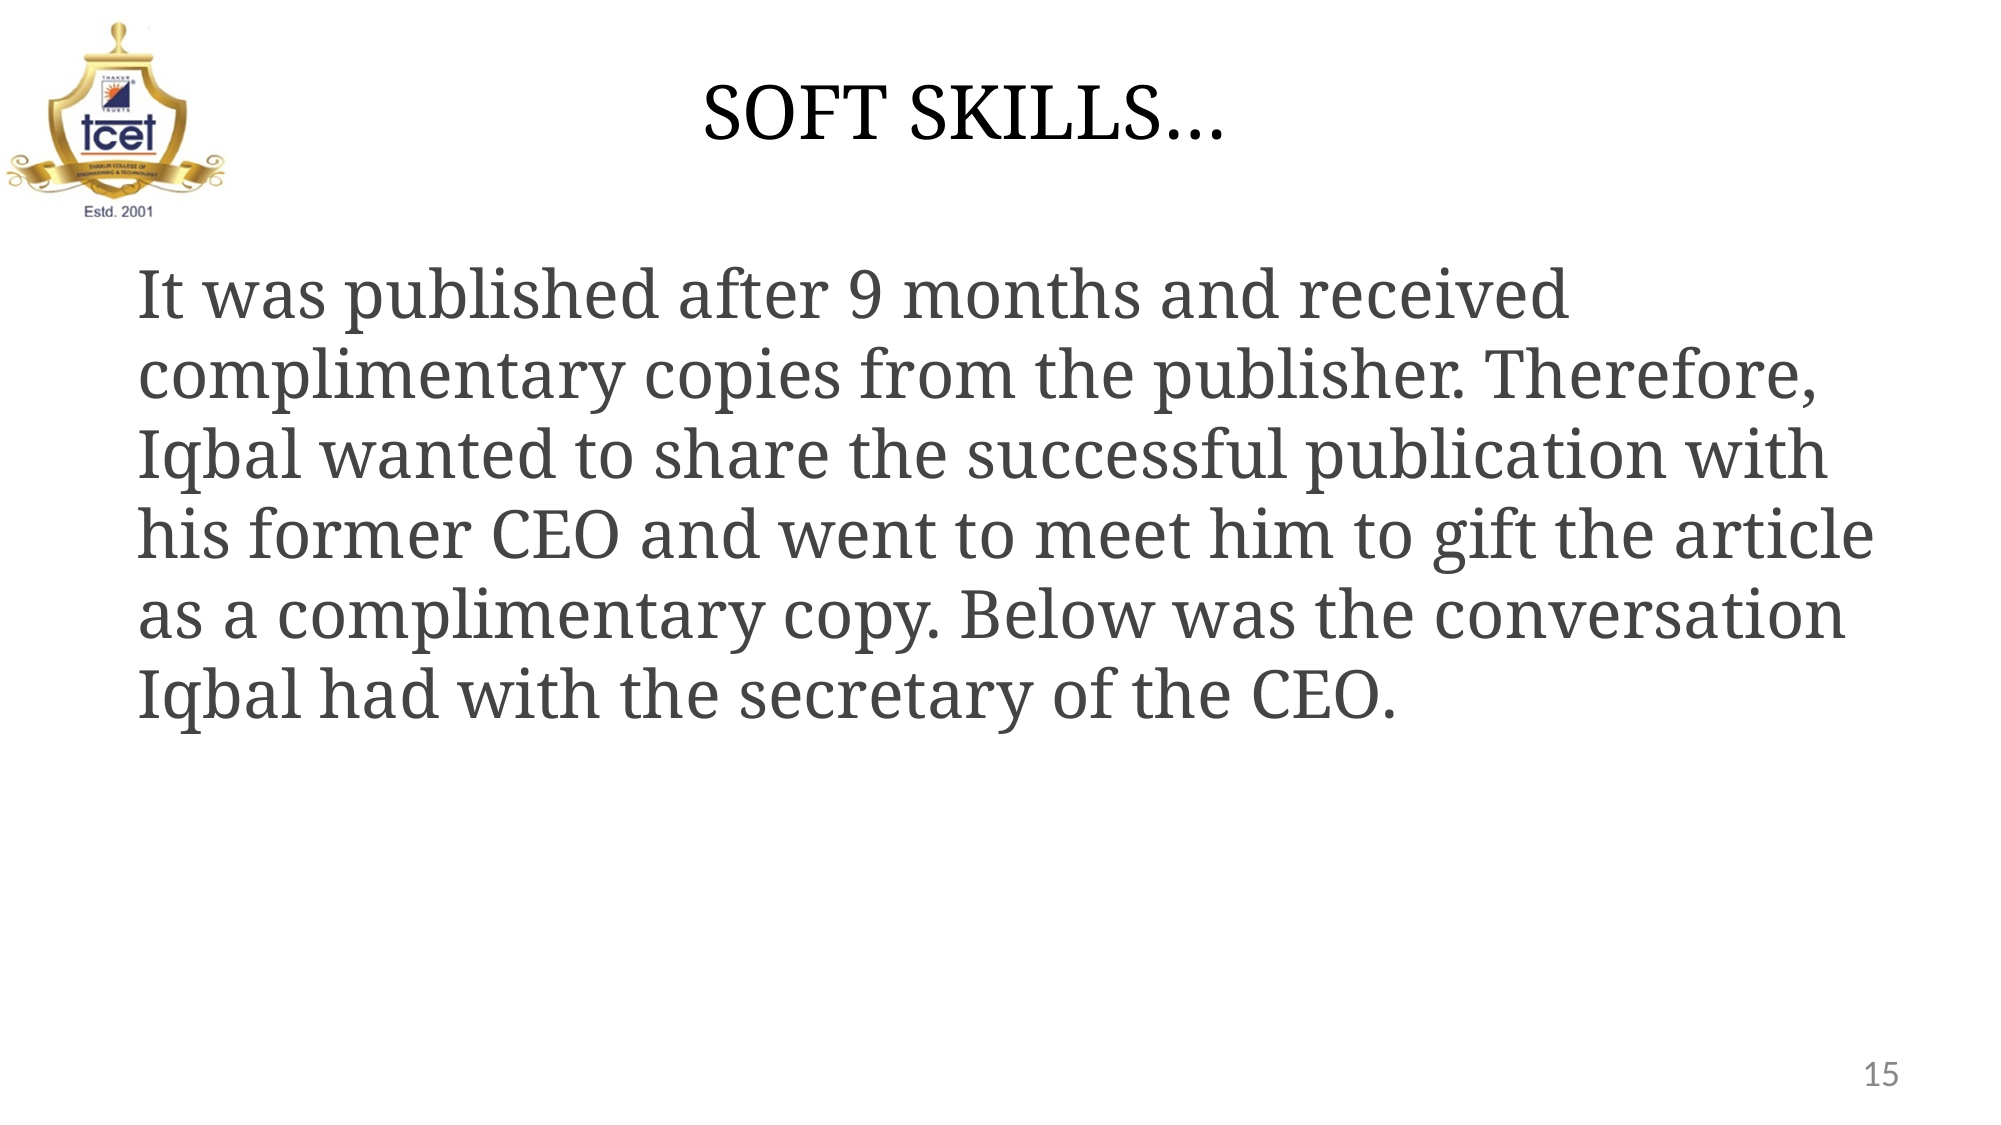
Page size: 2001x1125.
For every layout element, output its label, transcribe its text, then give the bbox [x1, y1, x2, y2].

slide_number 15 [1440, 1048, 1900, 1125]
picture [0, 14, 237, 227]
text_box It was published after 9 months and received complimentary copies from the publisher. Therefore, Iqbal wanted to share the successful publication with his former CEO and went to meet him to gift the article as a complimentary copy. Below was the conversation Iqbal had with the secretary of the CEO. [137, 239, 1900, 852]
title SOFT SKILLS… [699, 62, 1440, 253]
